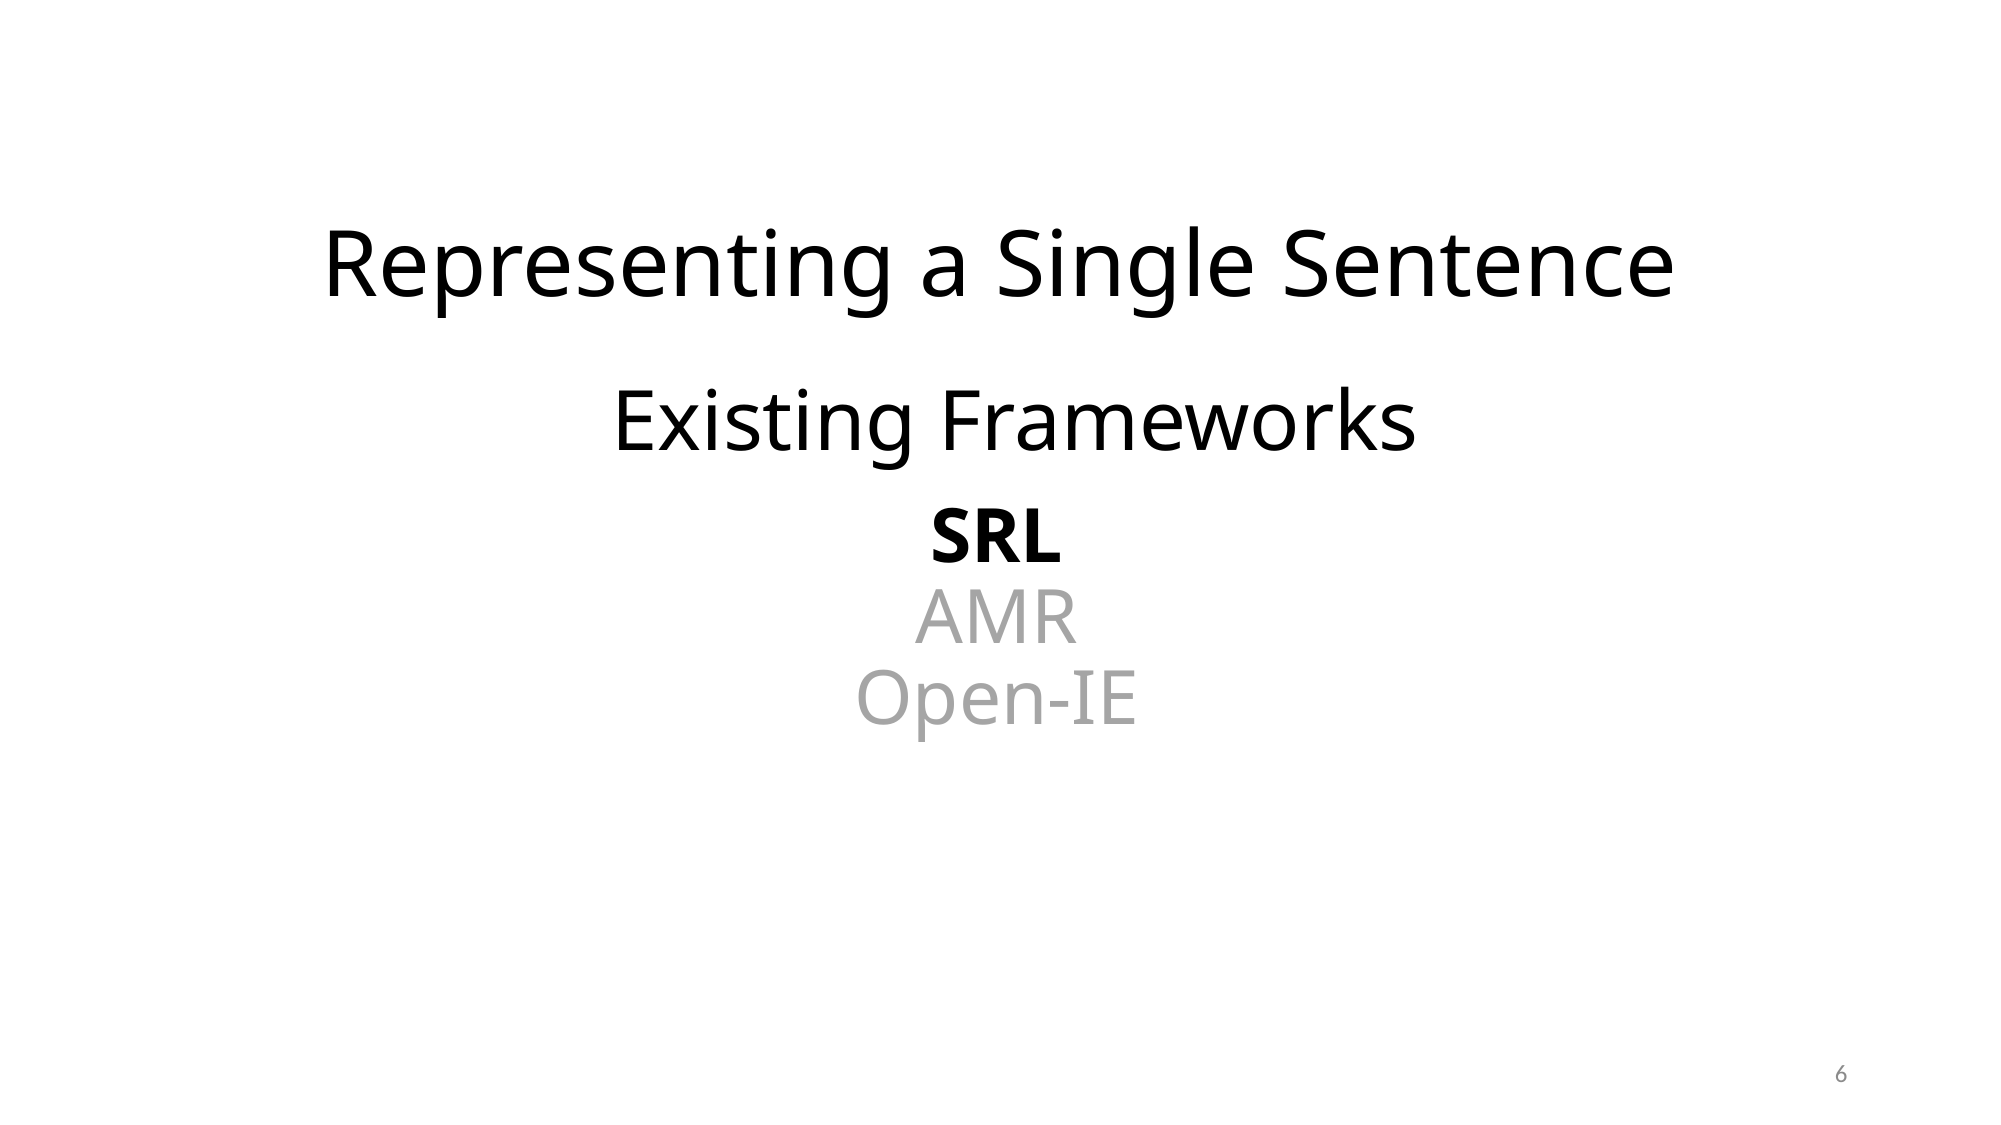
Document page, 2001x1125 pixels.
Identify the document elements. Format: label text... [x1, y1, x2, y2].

title SRL AMR Open-IE [134, 488, 1860, 750]
slide_number 6 [1412, 1042, 1863, 1103]
text_box Existing Frameworks [153, 314, 1879, 533]
text_box Representing a Single Sentence [137, 157, 1863, 376]
